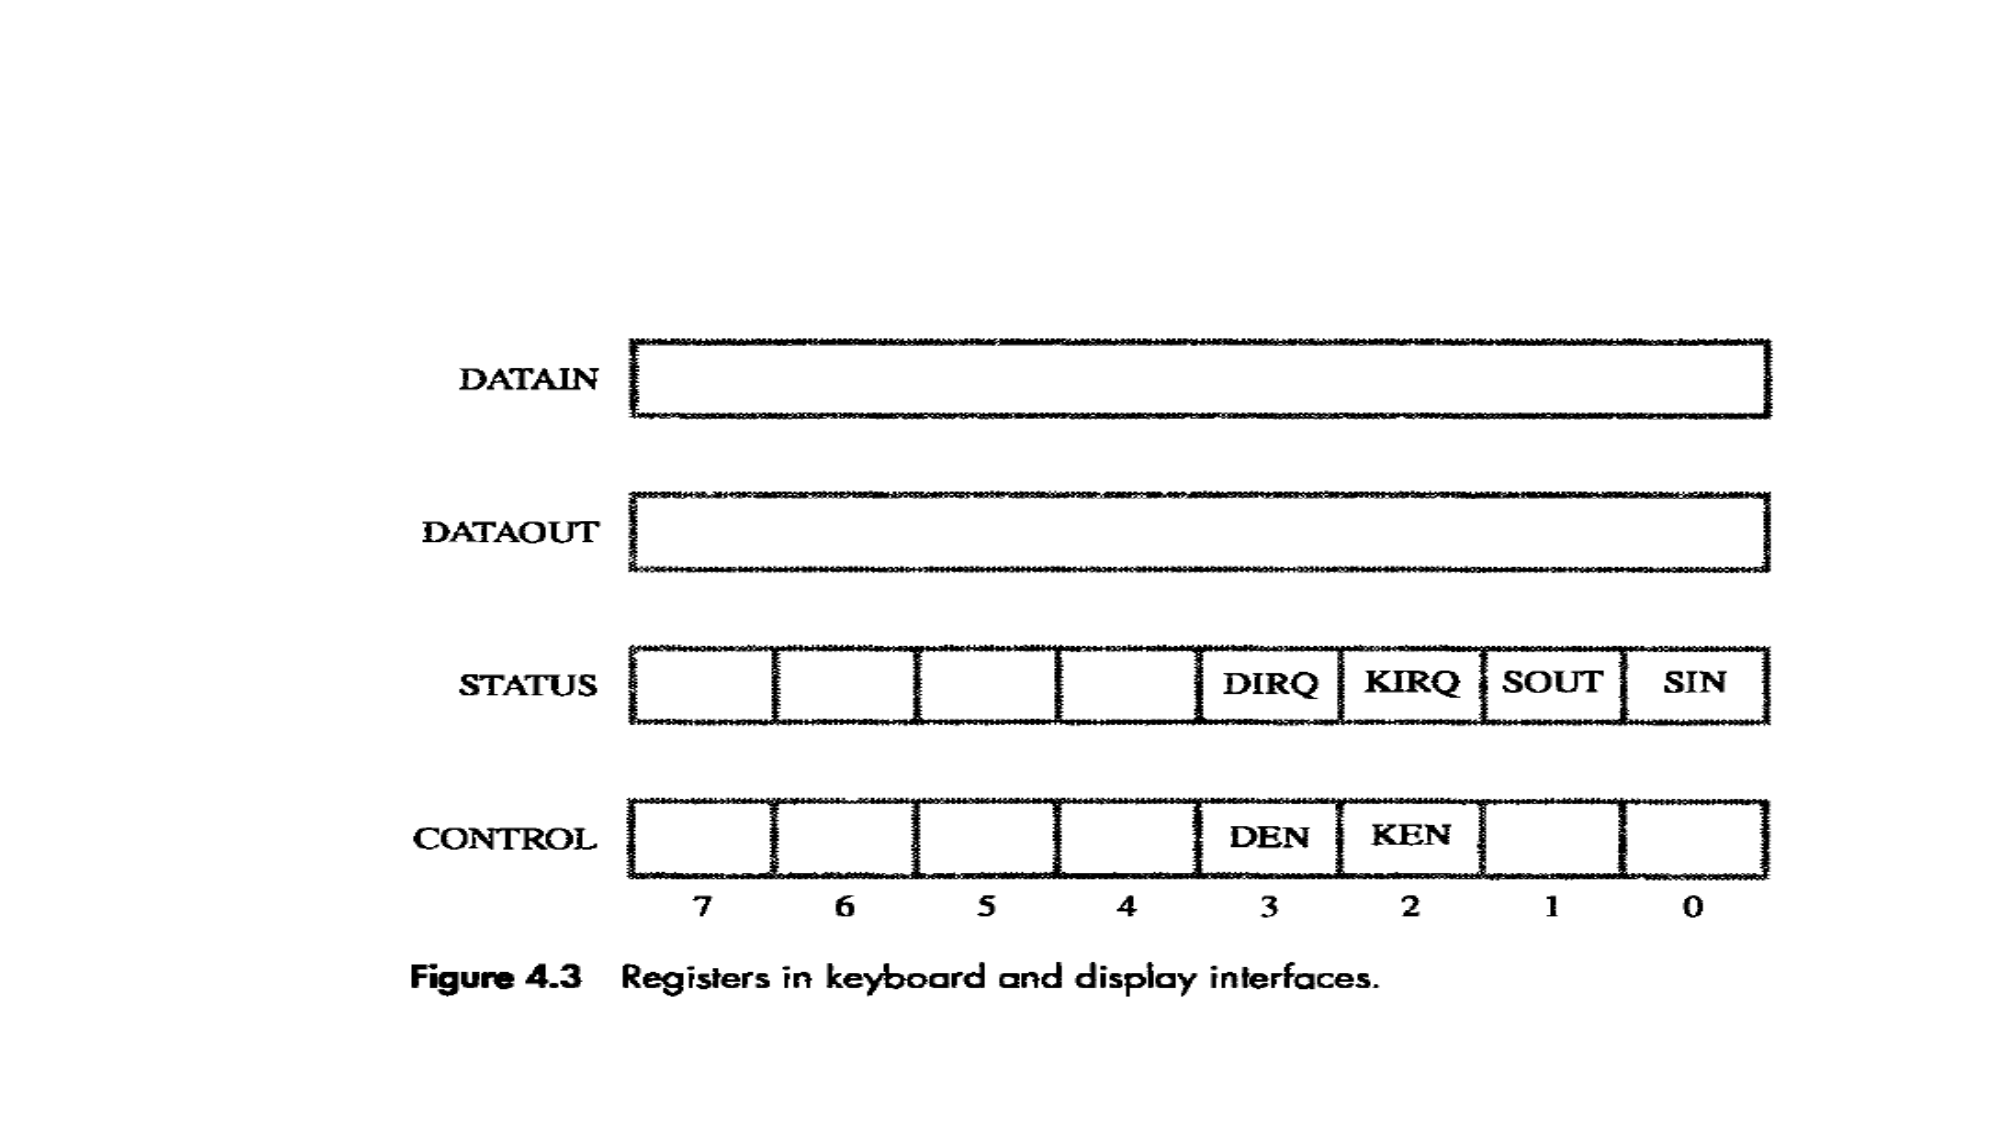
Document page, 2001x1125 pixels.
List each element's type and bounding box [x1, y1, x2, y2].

list [265, 299, 1887, 1014]
